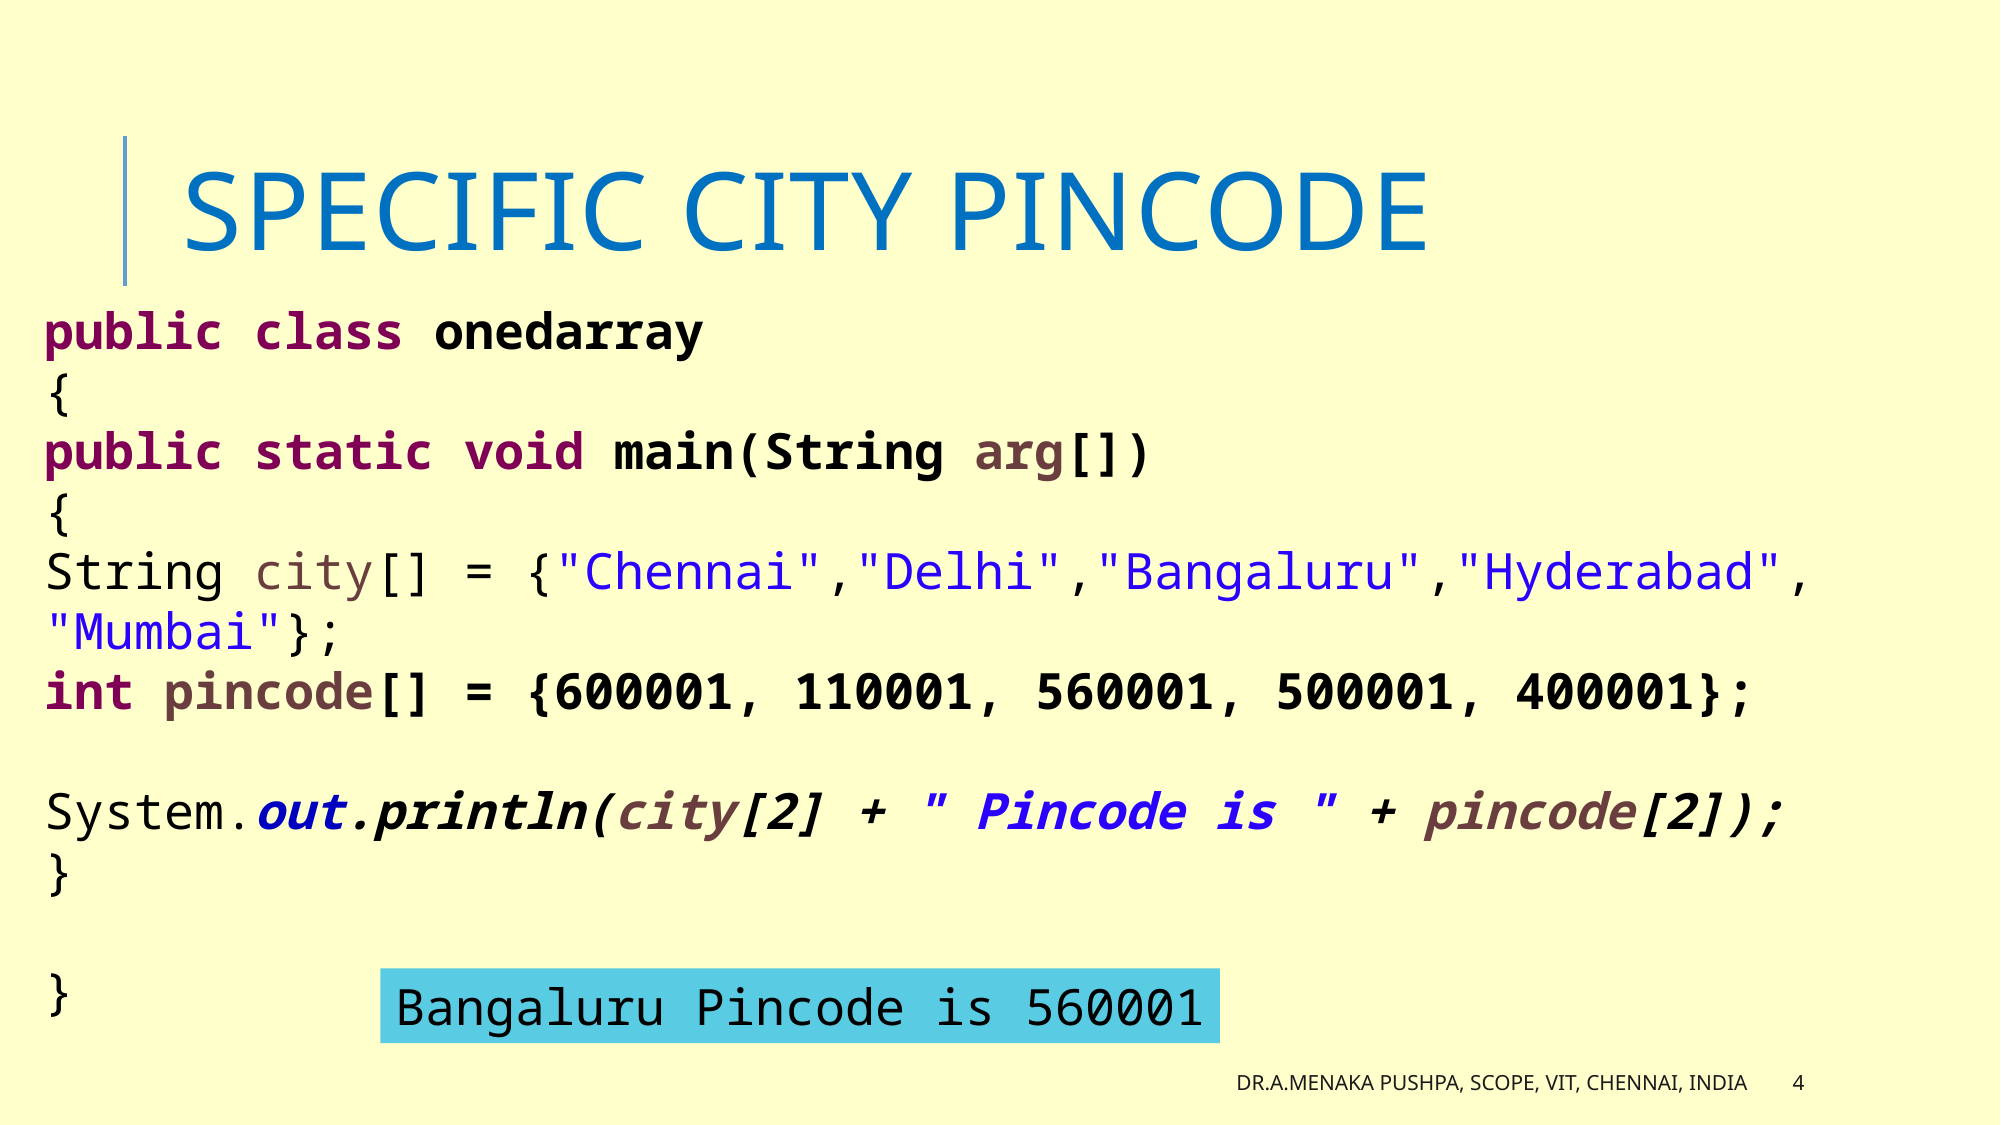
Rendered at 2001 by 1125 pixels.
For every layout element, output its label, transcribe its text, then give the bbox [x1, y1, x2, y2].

text_box public class onedarray { public static void main(String arg[]) { String city[] = {"Chennai","Delhi","Bangaluru","Hyderabad", "Mumbai"}; int pincode[] = {600001, 110001, 560001, 500001, 400001}; System.out.println(city[2] + " Pincode is " + pincode[2]); } } [30, 291, 2000, 1027]
text_box Bangaluru Pincode is 560001 [380, 968, 1220, 1044]
slide_number 4 [1777, 1061, 1938, 1107]
title Specific City pincode [168, 96, 1763, 291]
footer Dr.A.Menaka Pushpa, SCOPE, VIT, Chennai, India [794, 1061, 1763, 1107]
